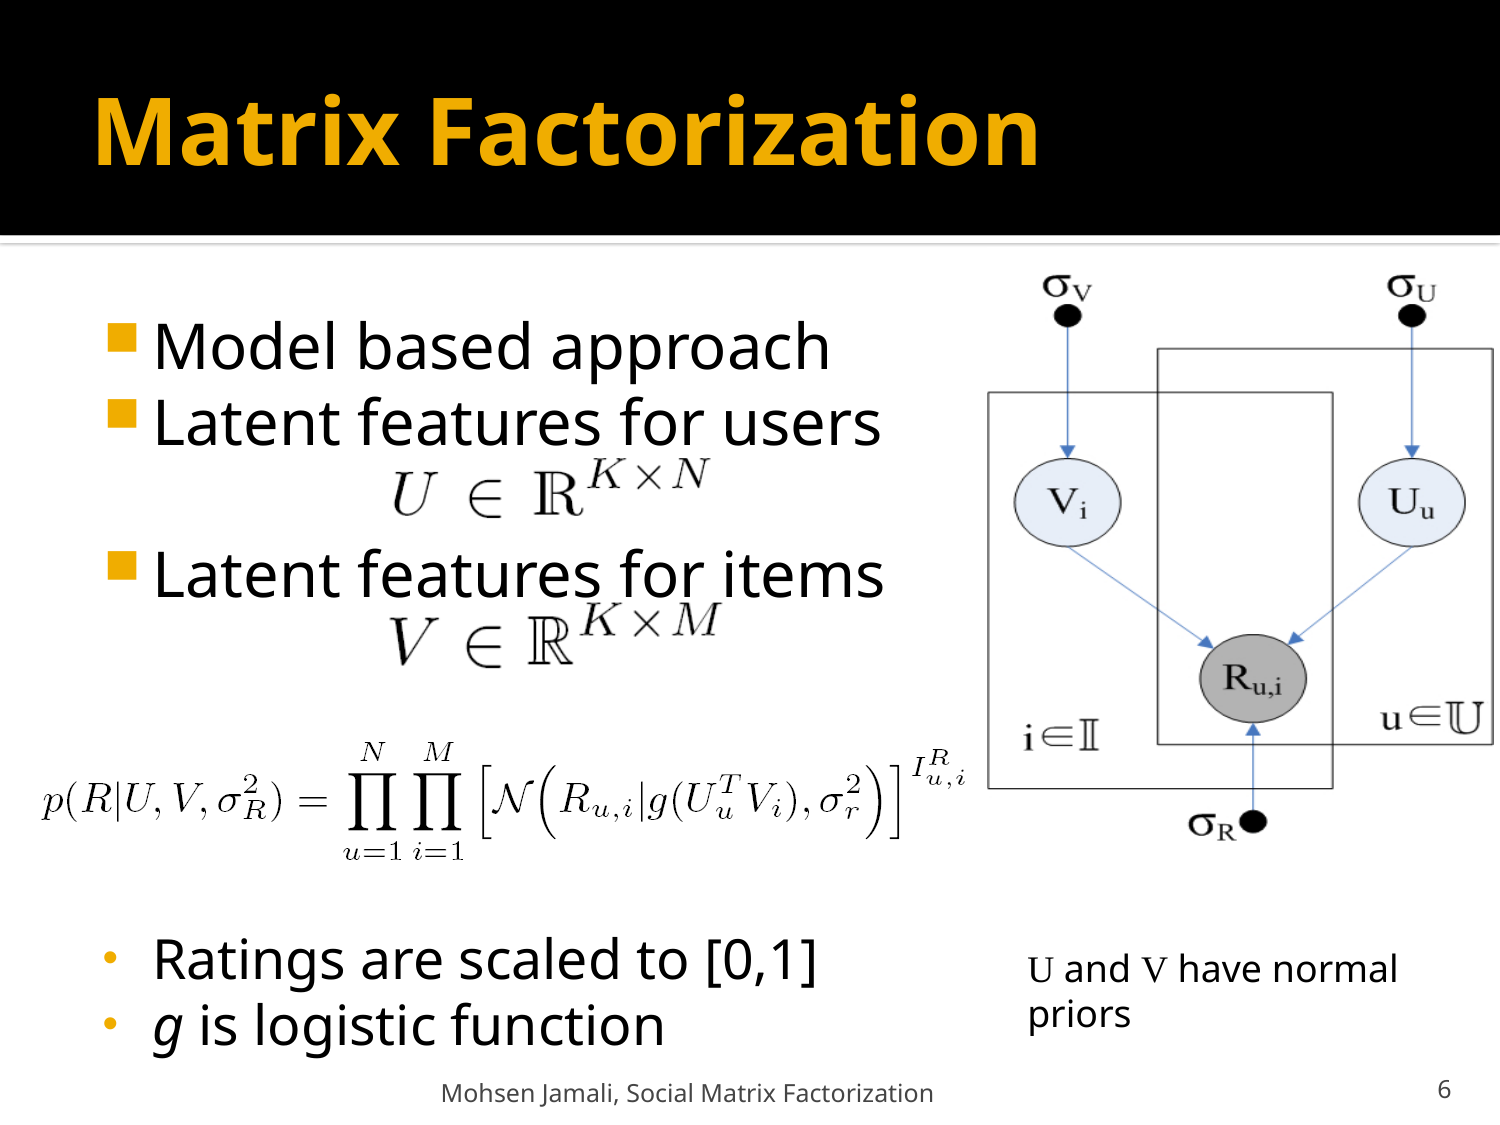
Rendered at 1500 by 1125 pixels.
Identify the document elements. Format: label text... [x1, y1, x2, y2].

text_box U and V have normal priors [1012, 937, 1475, 1043]
list Model based approach Latent features for users Latent features for items Ratings are scaled to [0,1] g is logistic function [75, 885, 913, 1075]
picture [387, 449, 713, 525]
picture [387, 599, 725, 677]
list Model based approach Latent features for users Latent features for items Ratings are scaled to [0,1] g is logistic function [75, 291, 913, 735]
title Matrix Factorization [75, 25, 1425, 231]
picture [987, 247, 1494, 850]
footer Mohsen Jamali, Social Matrix Factorization [433, 1062, 1337, 1108]
slide_number 6 [1345, 1062, 1467, 1108]
picture [37, 737, 975, 878]
